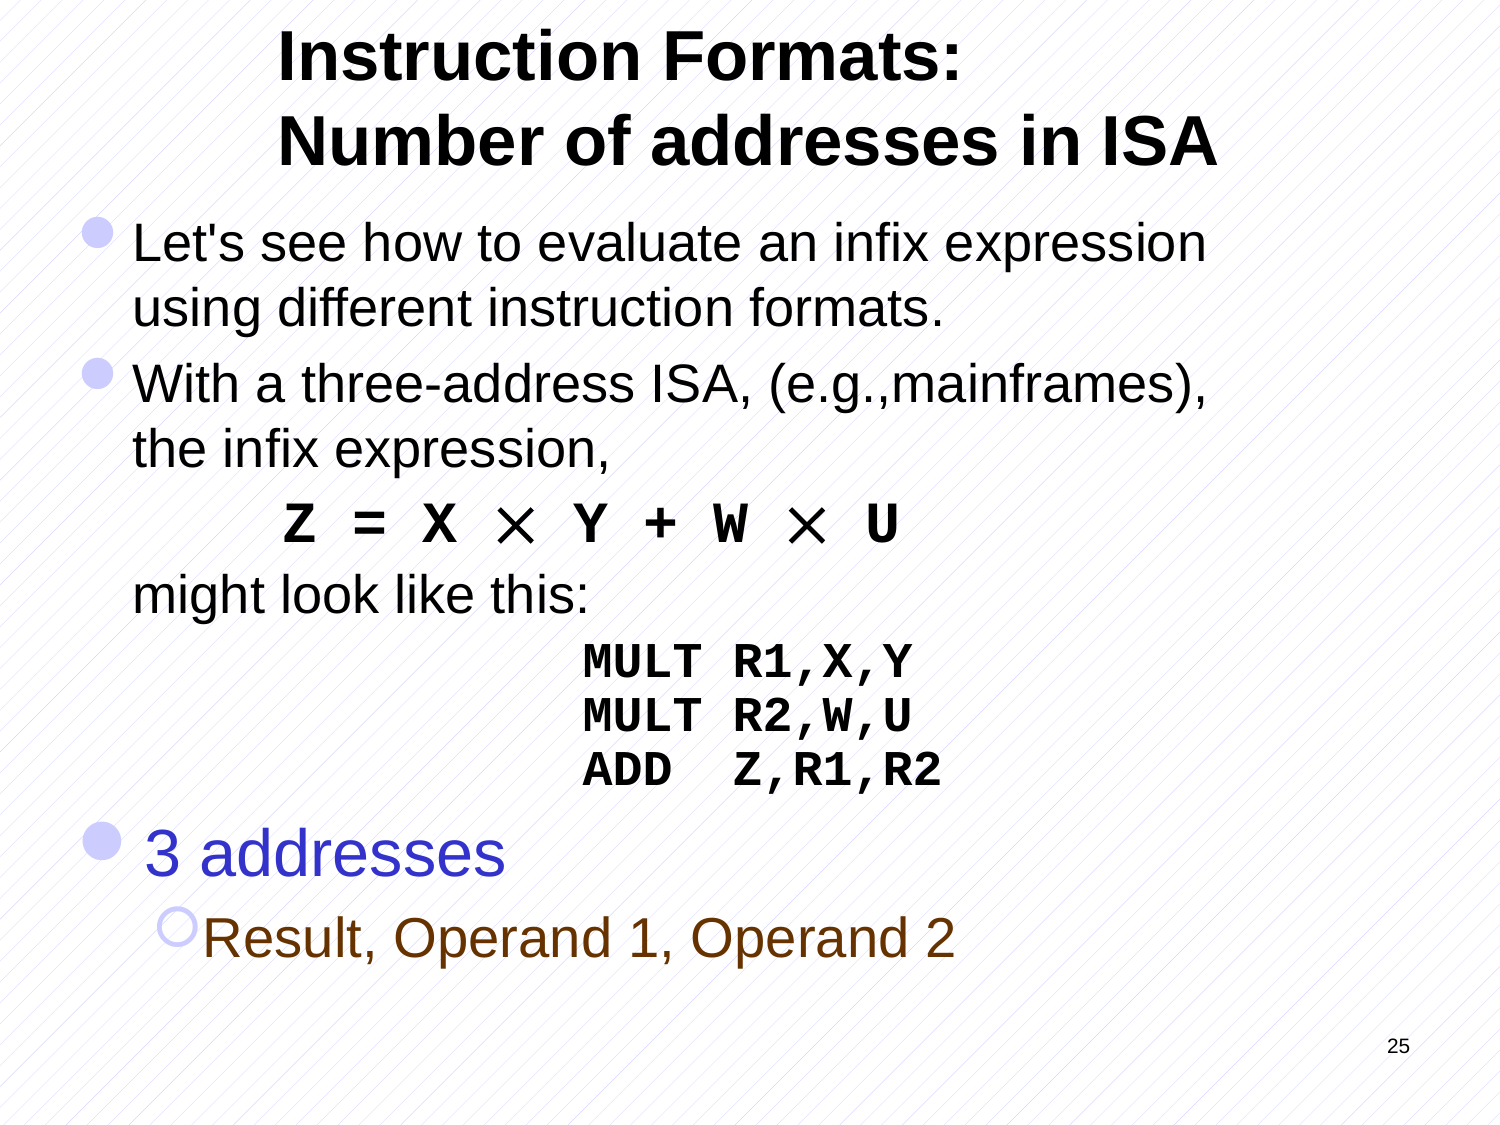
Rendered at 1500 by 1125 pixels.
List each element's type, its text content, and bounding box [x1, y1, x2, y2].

title Instruction Formats: Number of addresses in ISA [262, 50, 1238, 140]
list Let's see how to evaluate an infix expression using different instruction formats. With a three-address ISA, (e.g.,mainframes), the infix expression, Z = X  Y + W  U might look like this: MULT R1,X,Y MULT R2,W,U ADD Z,R1,R2 3 addresses Result, Operand 1, Operand 2 [62, 200, 1313, 900]
slide_number 25 [1074, 1024, 1426, 1101]
